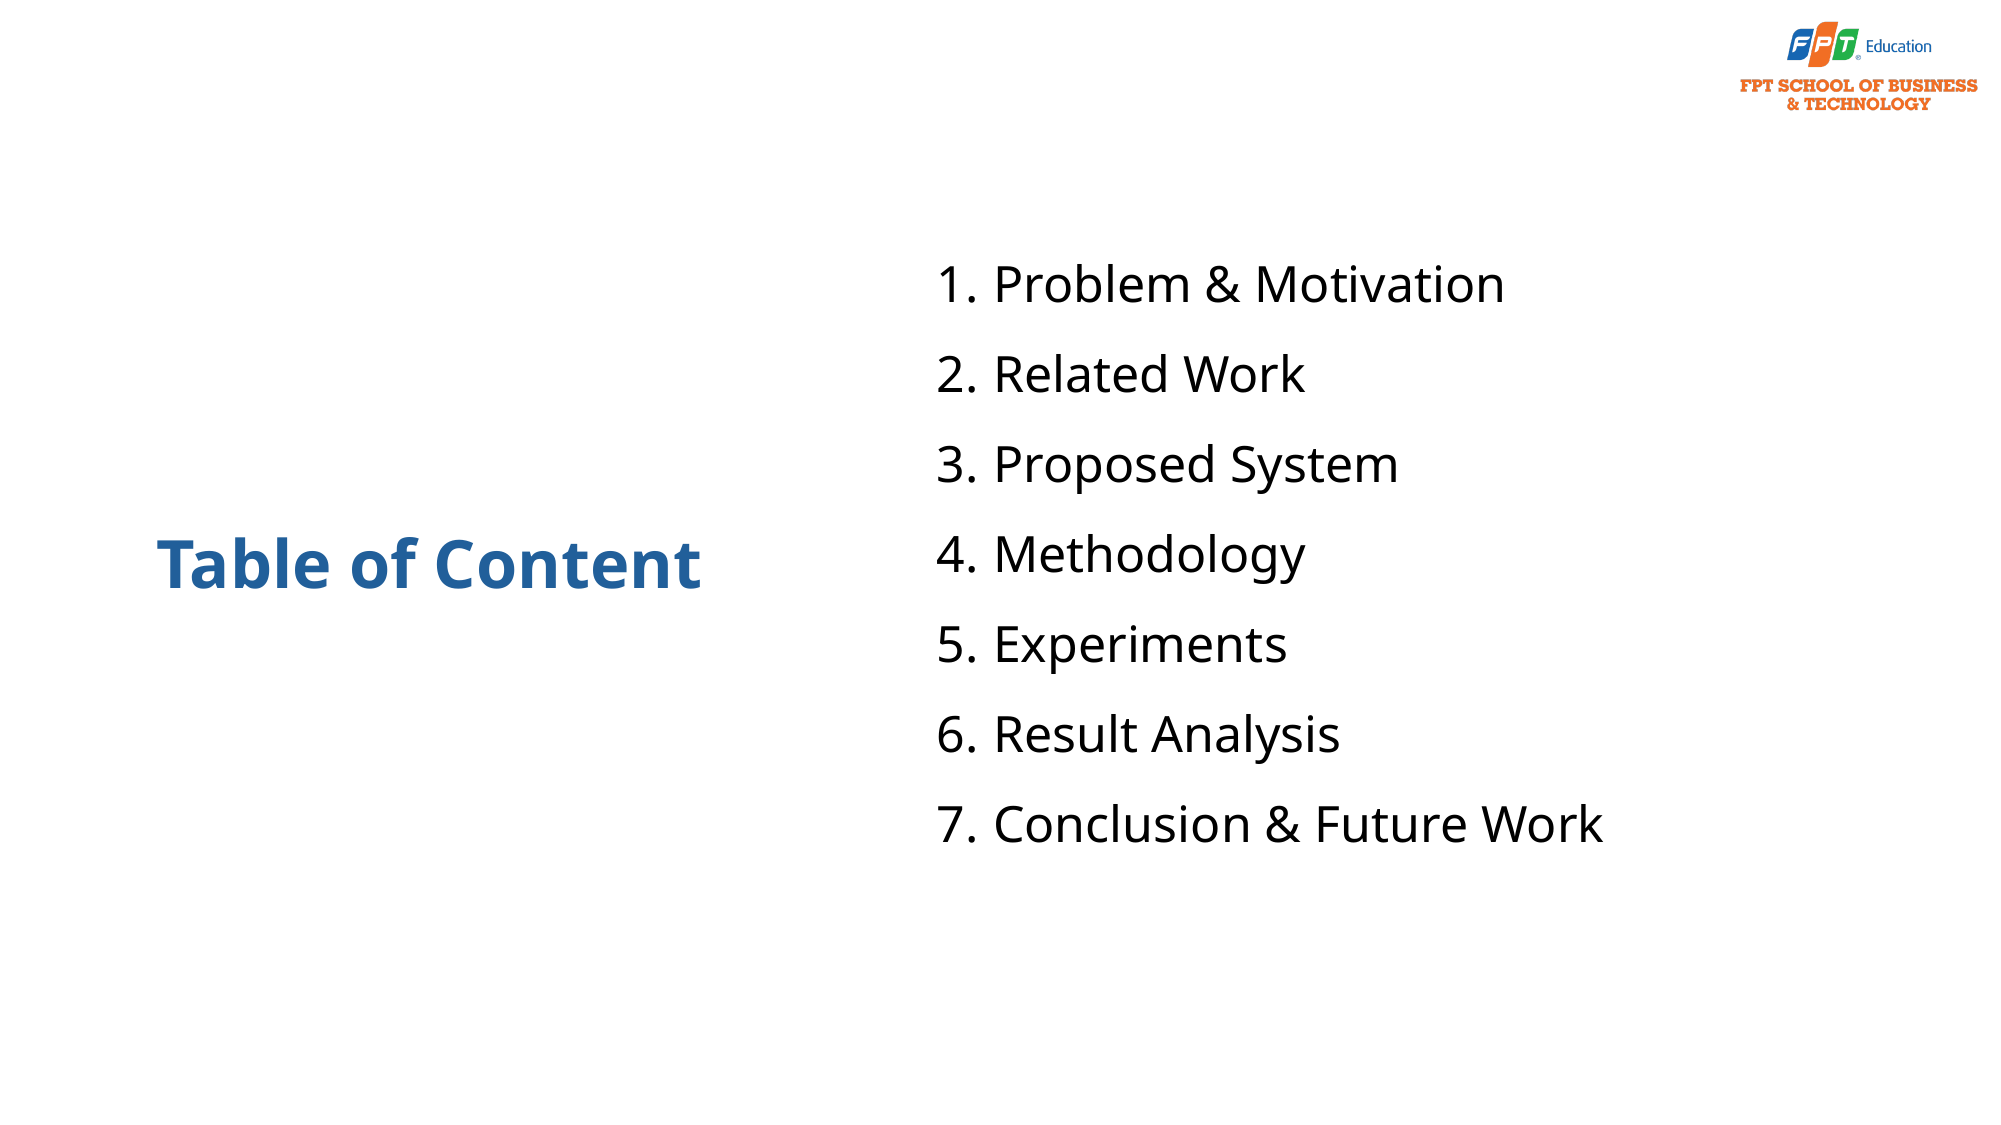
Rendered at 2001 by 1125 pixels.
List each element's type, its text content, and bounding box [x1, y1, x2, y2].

text_box Table of Content [0, 514, 860, 610]
text_box Problem & Motivation Related Work Proposed System Methodology Experiments Result Analysis Conclusion & Future Work [922, 214, 2000, 860]
picture [1718, 0, 2000, 133]
